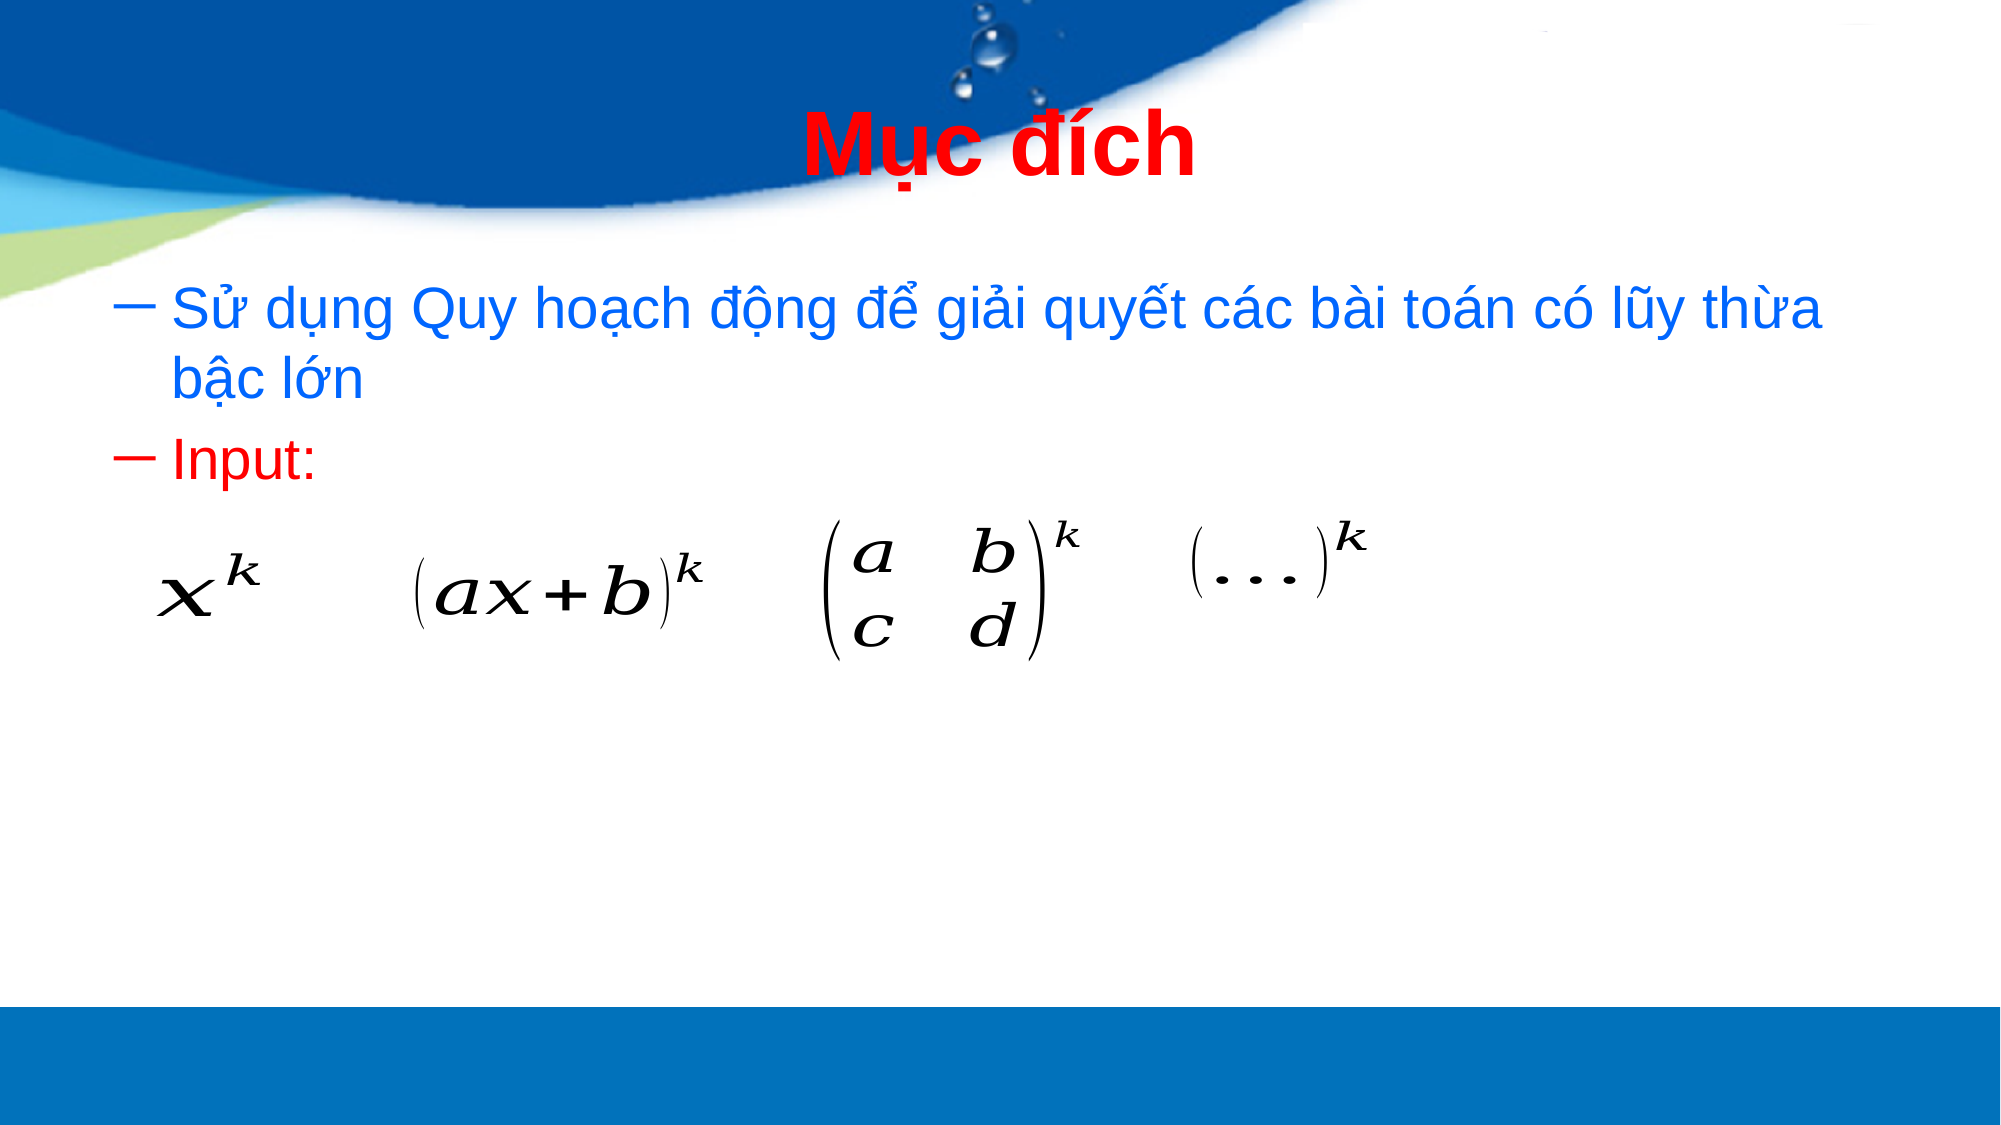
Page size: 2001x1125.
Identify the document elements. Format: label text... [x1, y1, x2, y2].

picture [0, 0, 2001, 1125]
title Mục đích [99, 45, 1900, 233]
list Sử dụng Quy hoạch động để giải quyết các bài toán có lũy thừa bậc lớn Input: [99, 262, 1900, 1005]
